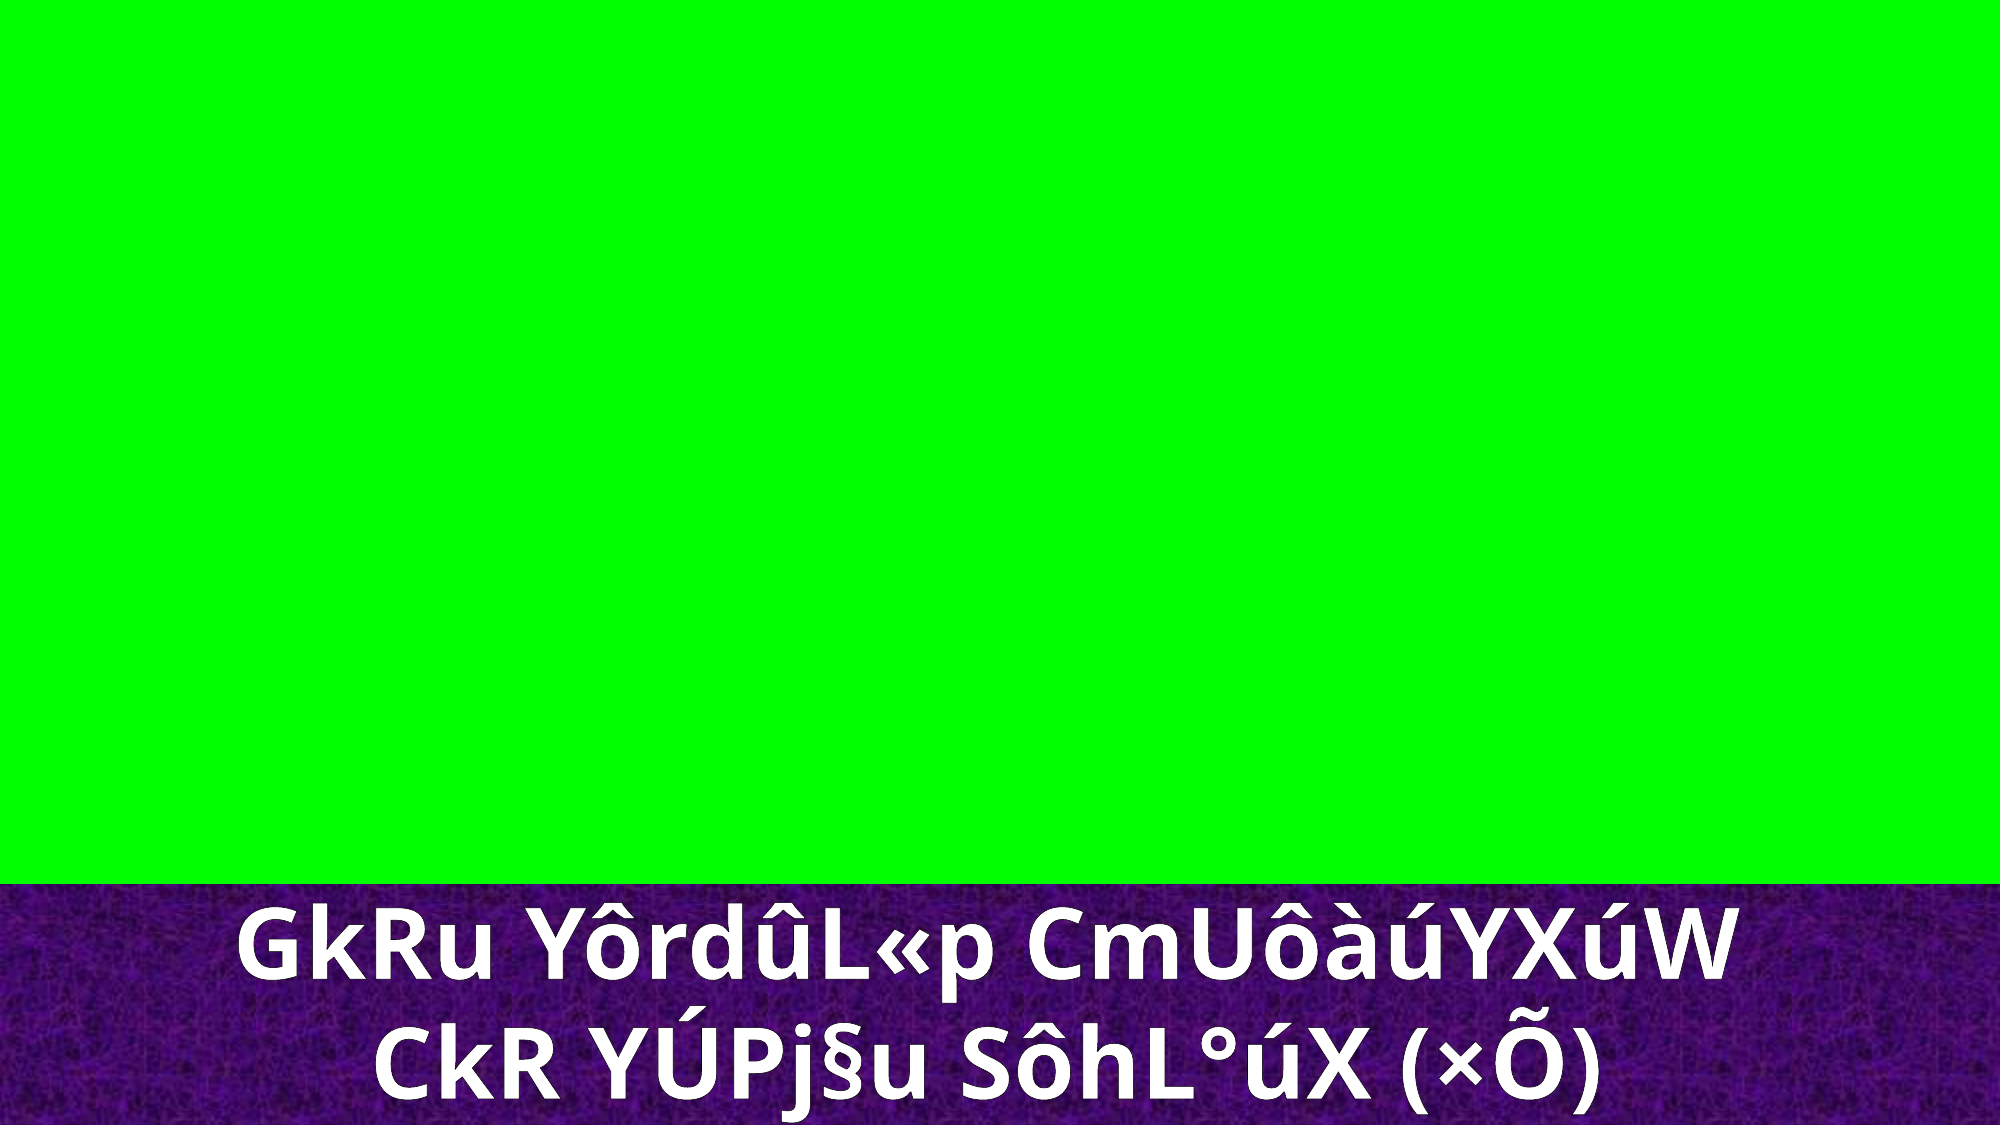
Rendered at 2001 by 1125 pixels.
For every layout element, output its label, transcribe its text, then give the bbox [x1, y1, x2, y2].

text_box GkRu YôrdûL«p CmUôàúYXúW CkR YÚPj§u SôhL°úX (×Õ) [0, 871, 2000, 1125]
